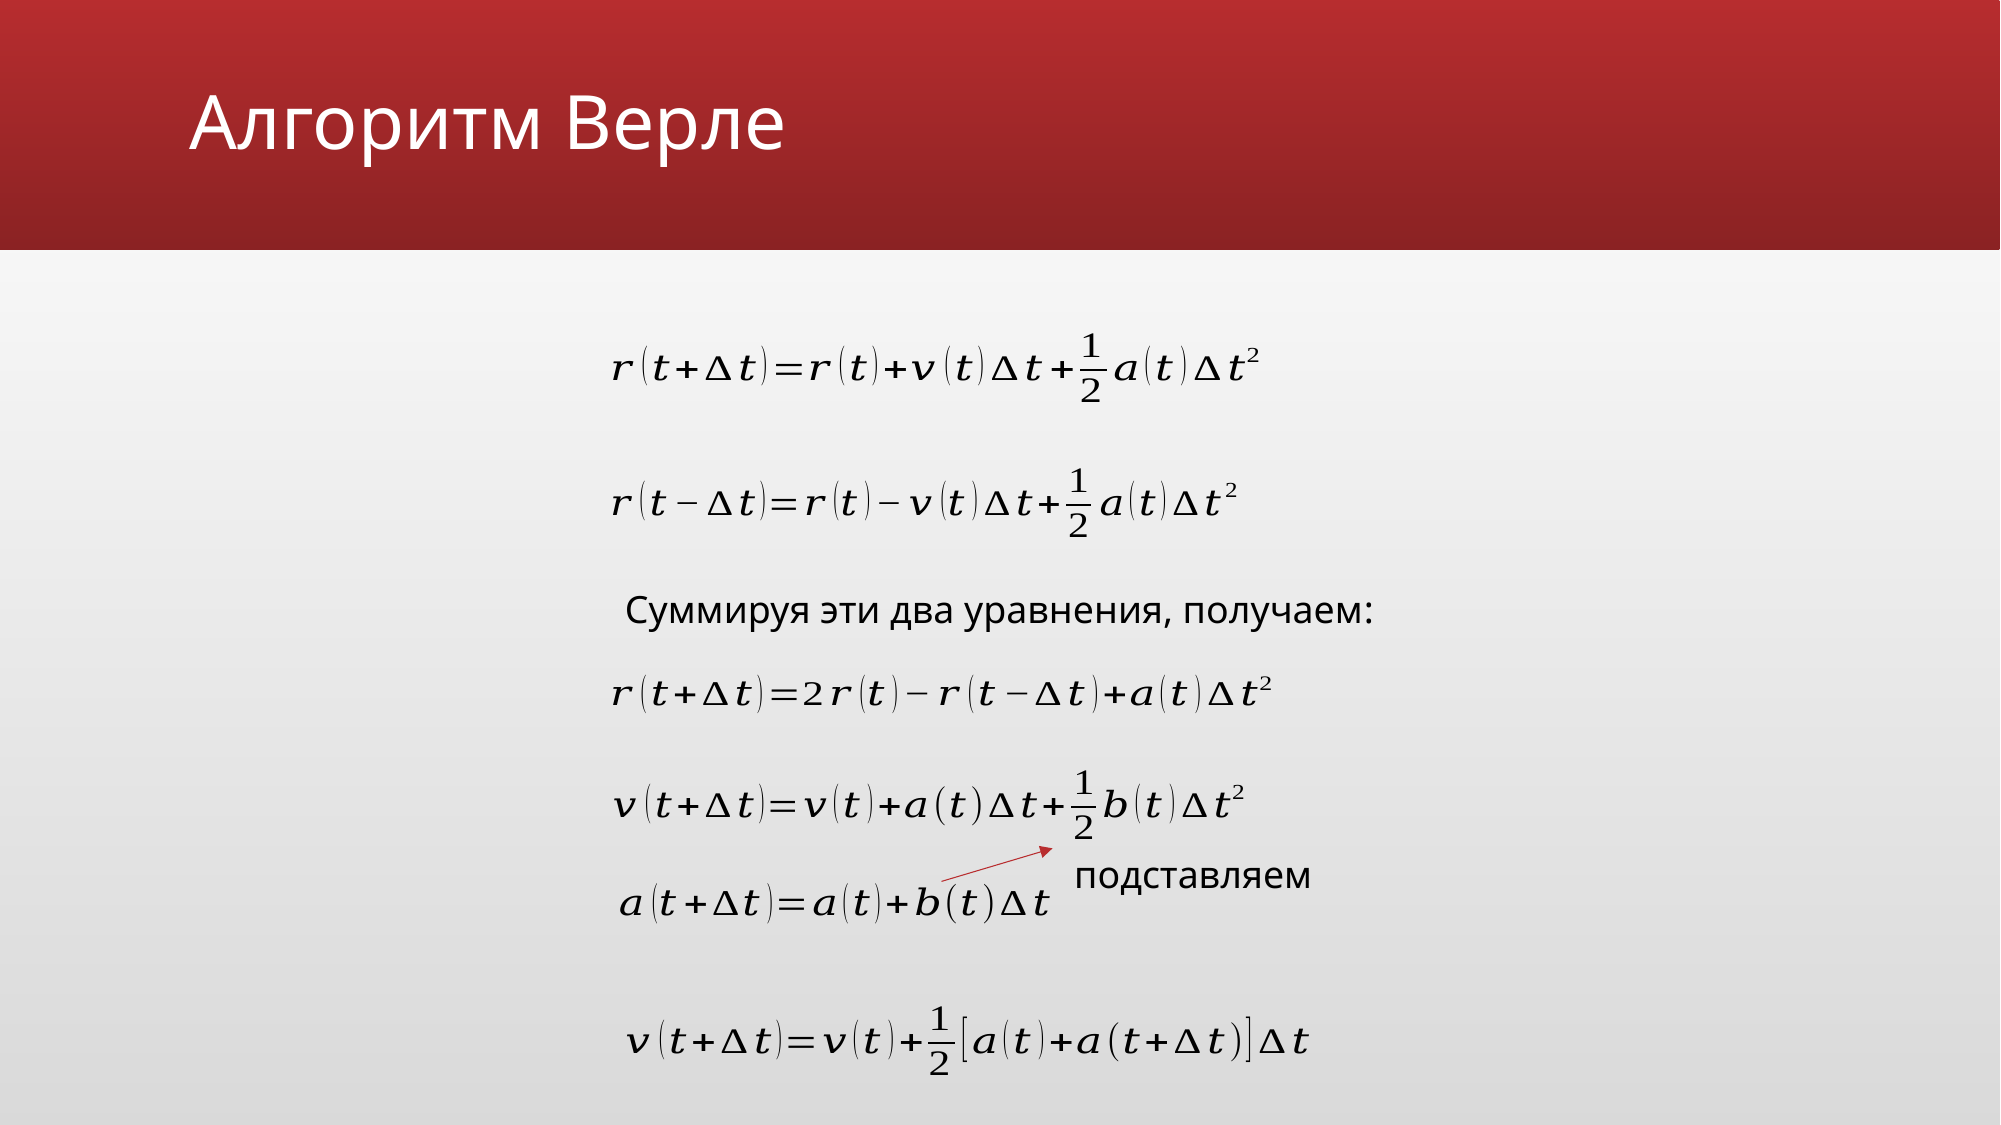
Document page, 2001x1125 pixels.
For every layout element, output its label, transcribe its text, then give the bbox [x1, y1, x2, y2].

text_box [941, 848, 1053, 882]
text_box Суммируя эти два уравнения, получаем: [610, 578, 1611, 639]
text_box подставляем [1059, 843, 1328, 904]
title Алгоритм Верле [174, 16, 1825, 234]
